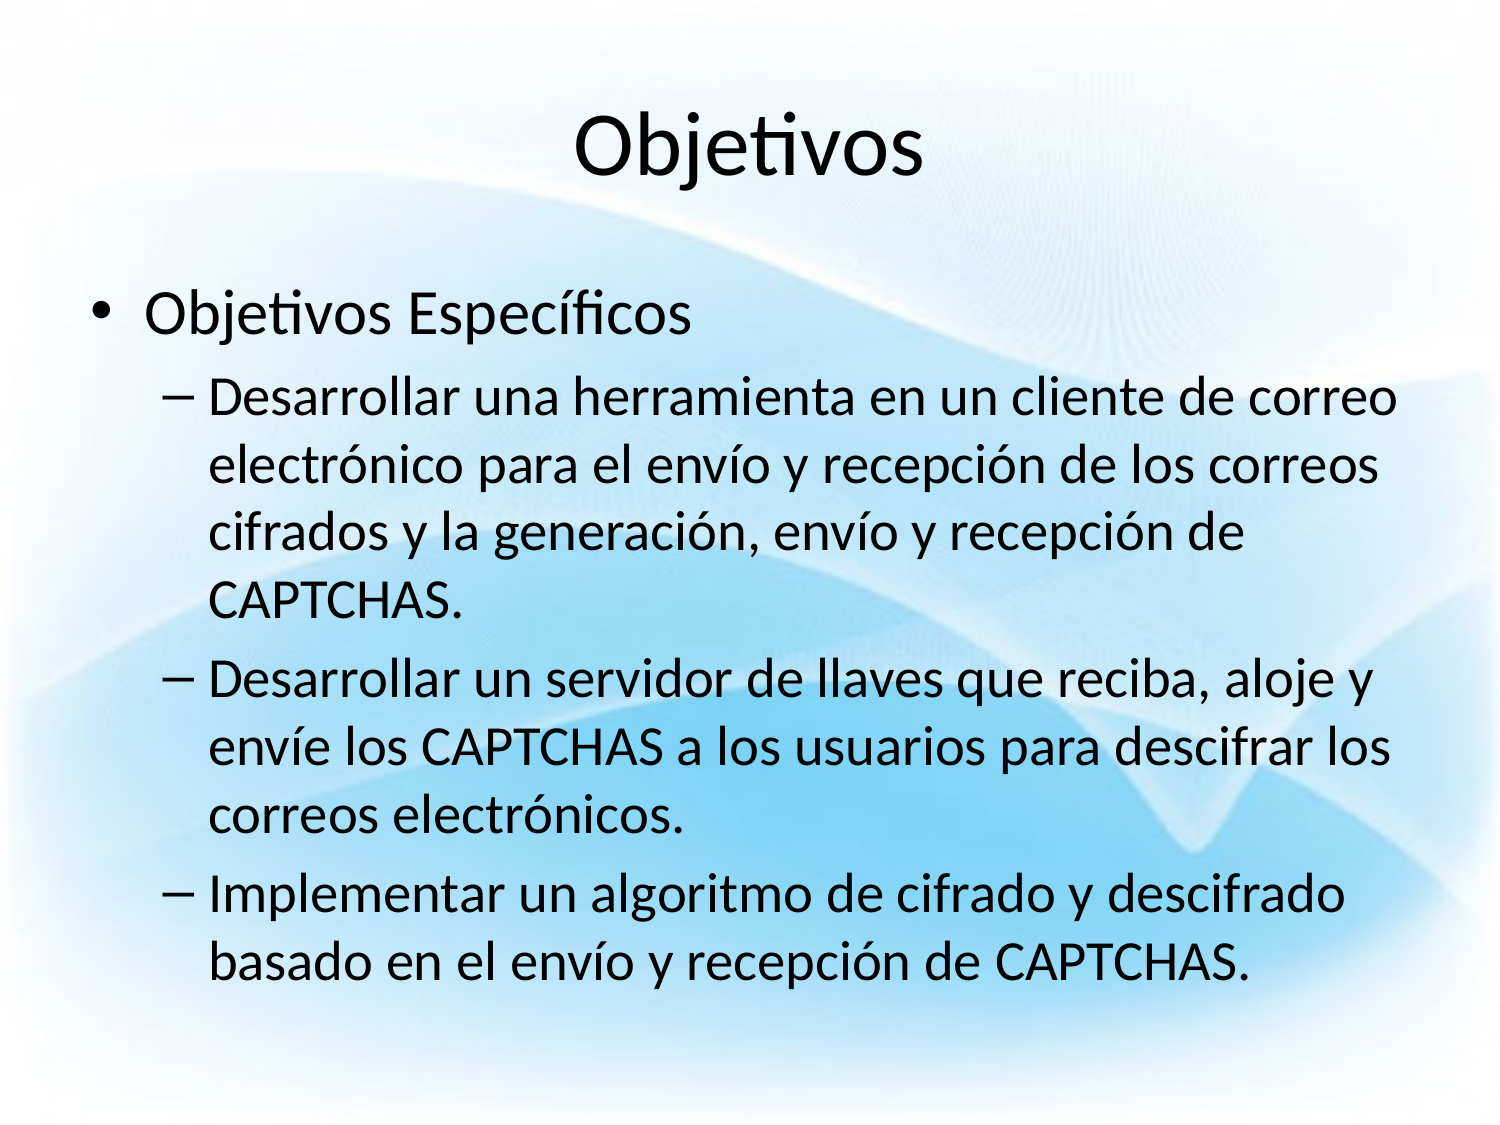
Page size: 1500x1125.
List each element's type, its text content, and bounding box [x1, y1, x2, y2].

picture [0, 0, 1500, 1125]
list Objetivos Específicos Desarrollar una herramienta en un cliente de correo electrónico para el envío y recepción de los correos cifrados y la generación, envío y recepción de CAPTCHAS. Desarrollar un servidor de llaves que reciba, aloje y envíe los CAPTCHAS a los usuarios para descifrar los correos electrónicos. Implementar un algoritmo de cifrado y descifrado basado en el envío y recepción de CAPTCHAS. [75, 262, 1425, 1005]
title Objetivos [75, 45, 1425, 233]
